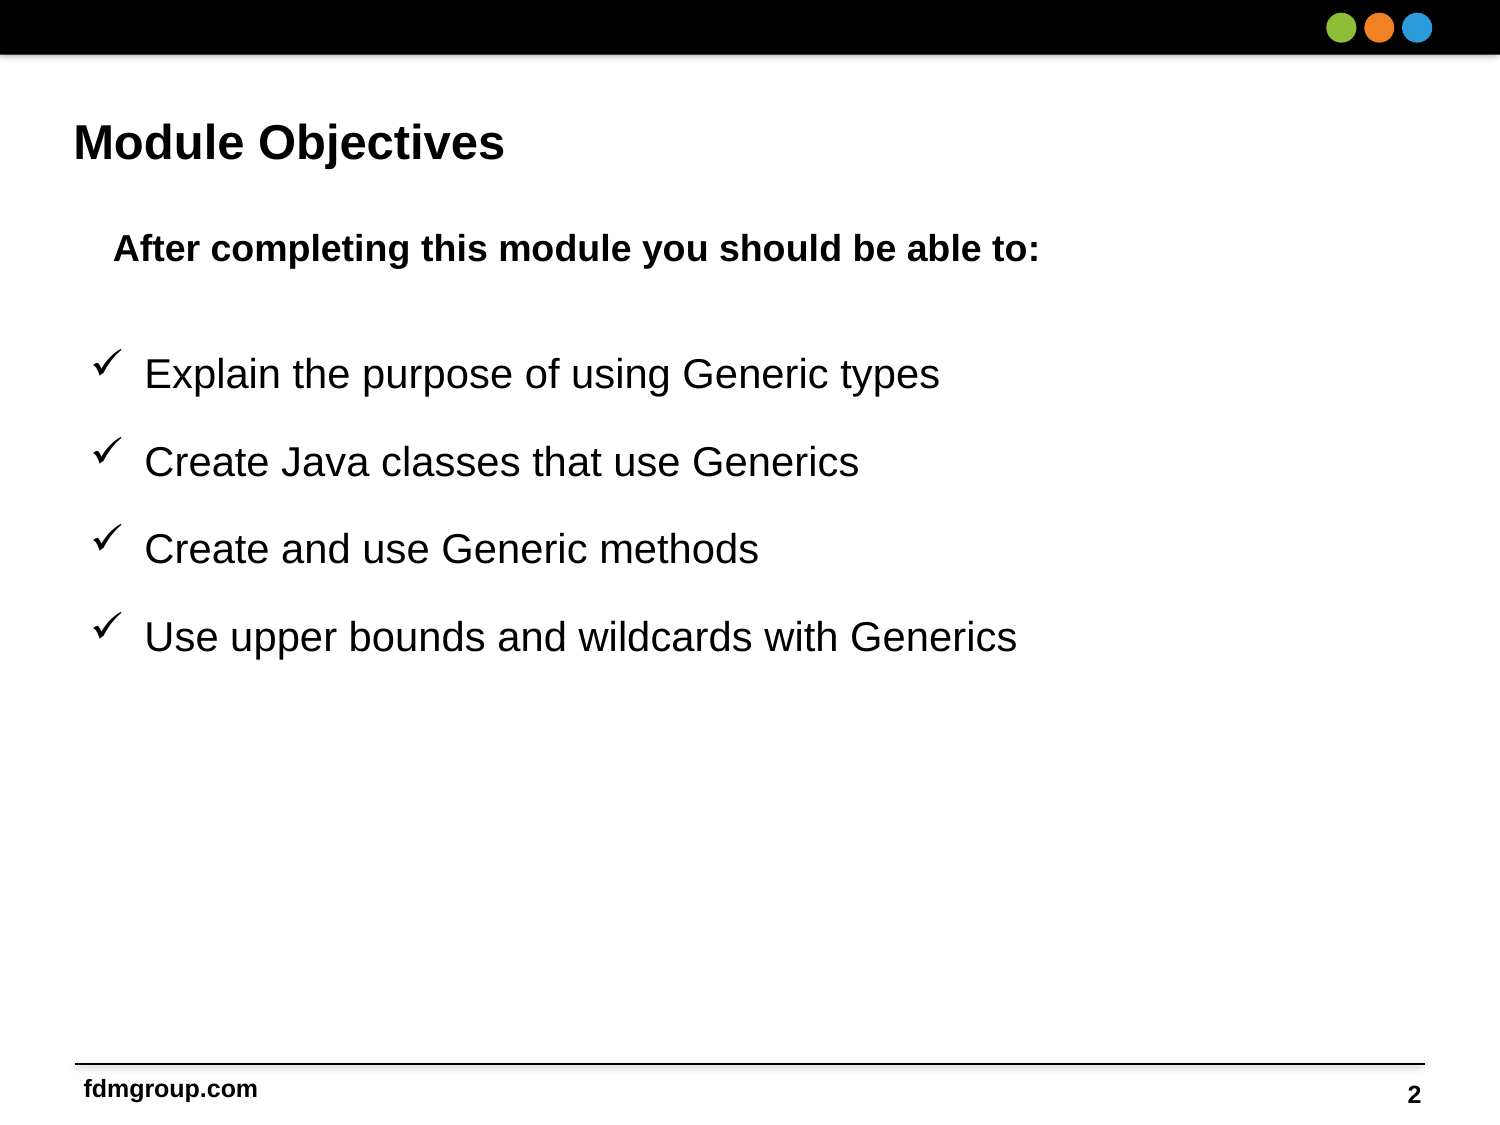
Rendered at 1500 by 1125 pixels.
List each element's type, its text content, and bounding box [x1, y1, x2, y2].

slide_number 2 [1086, 1063, 1437, 1124]
list Explain the purpose of using Generic types Create Java classes that use Generics Create and use Generic methods Use upper bounds and wildcards with Generics [75, 314, 1425, 1029]
